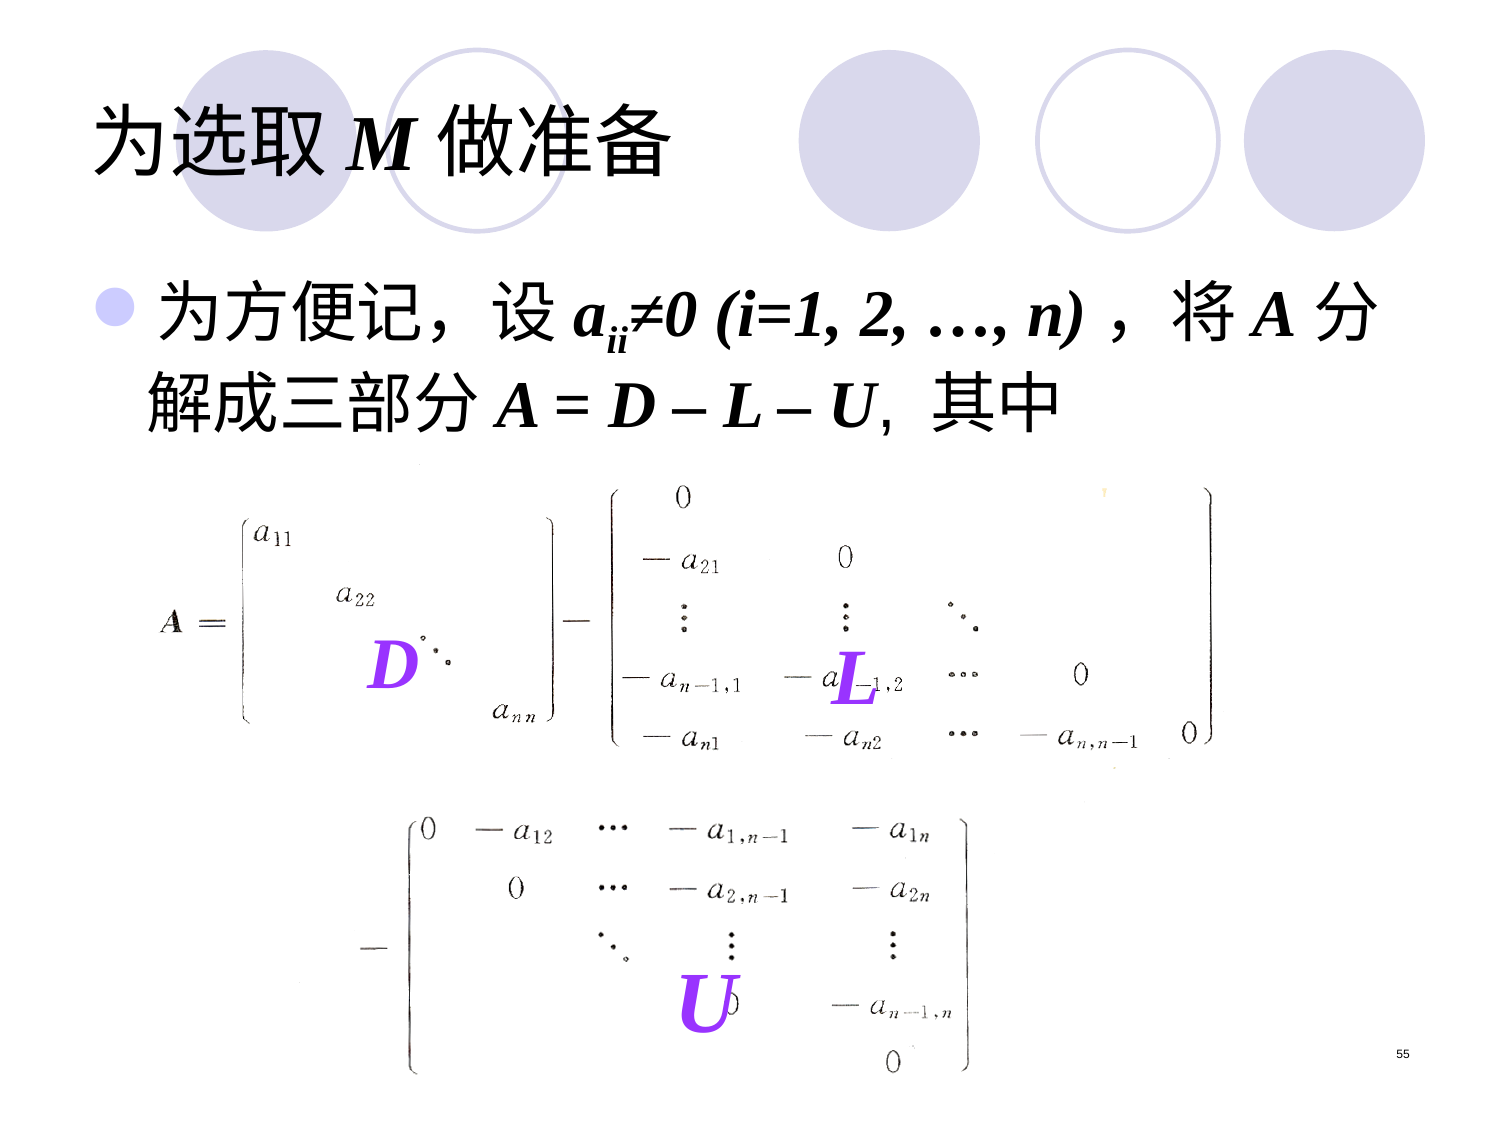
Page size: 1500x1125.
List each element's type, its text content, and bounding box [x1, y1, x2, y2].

list 为方便记，设aii≠0 (i=1, 2, …, n)，将A分解成三部分A = D – L – U, 其中 [75, 262, 1425, 1006]
slide_number 55 [1254, 1024, 1426, 1101]
picture [124, 449, 1251, 1125]
title 为选取M做准备 [75, 45, 1425, 233]
